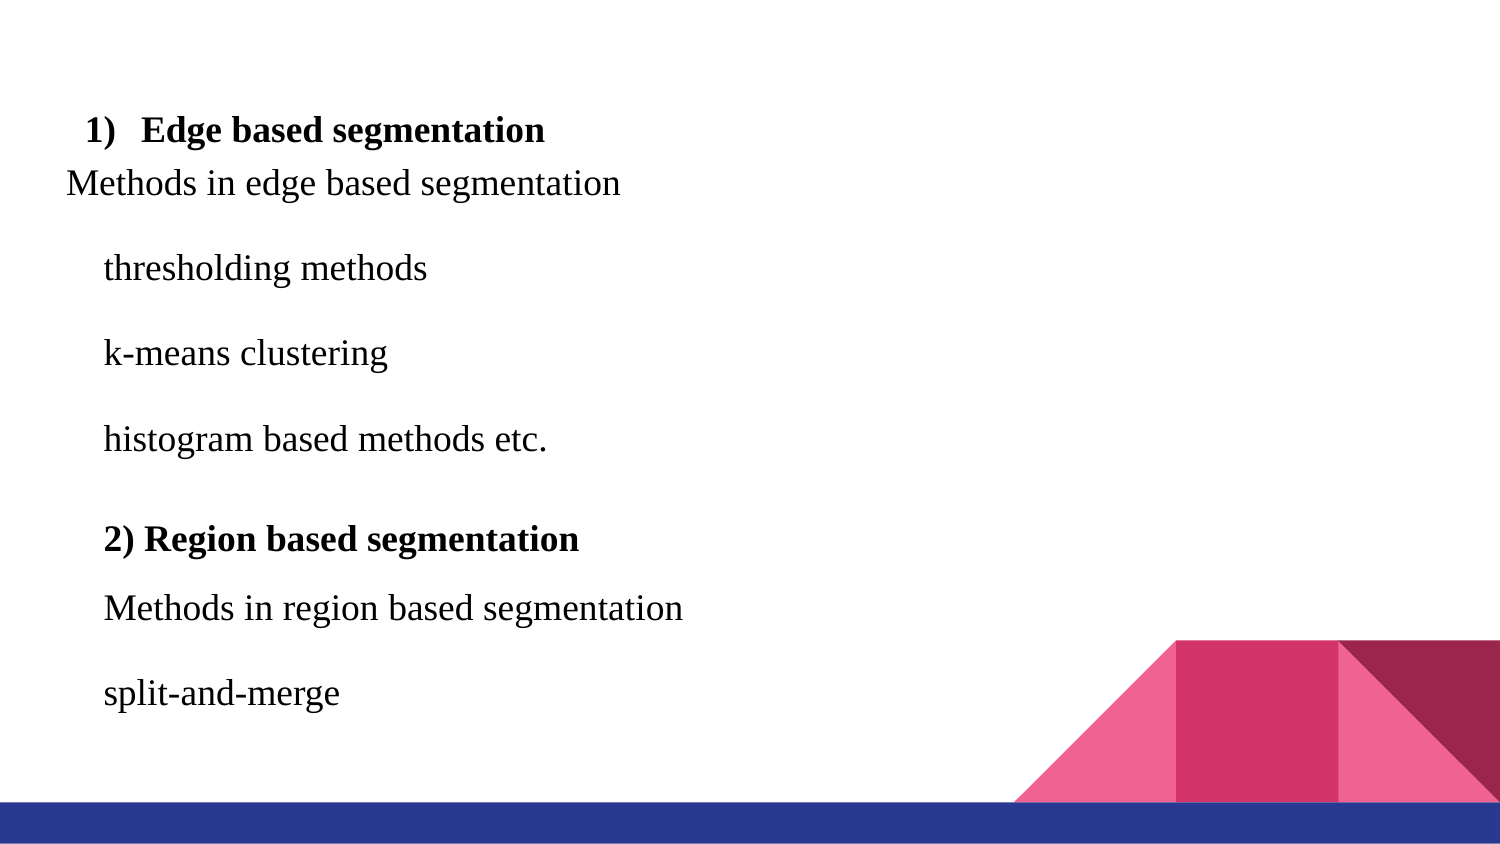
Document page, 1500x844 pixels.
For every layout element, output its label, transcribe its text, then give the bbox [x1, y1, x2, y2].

list Methods in edge based segmentation thresholding methods k-means clustering histogram based methods etc. 2) Region based segmentation Methods in region based segmentation split-and-merge [51, 136, 1449, 737]
title Edge based segmentation [51, 67, 1449, 136]
